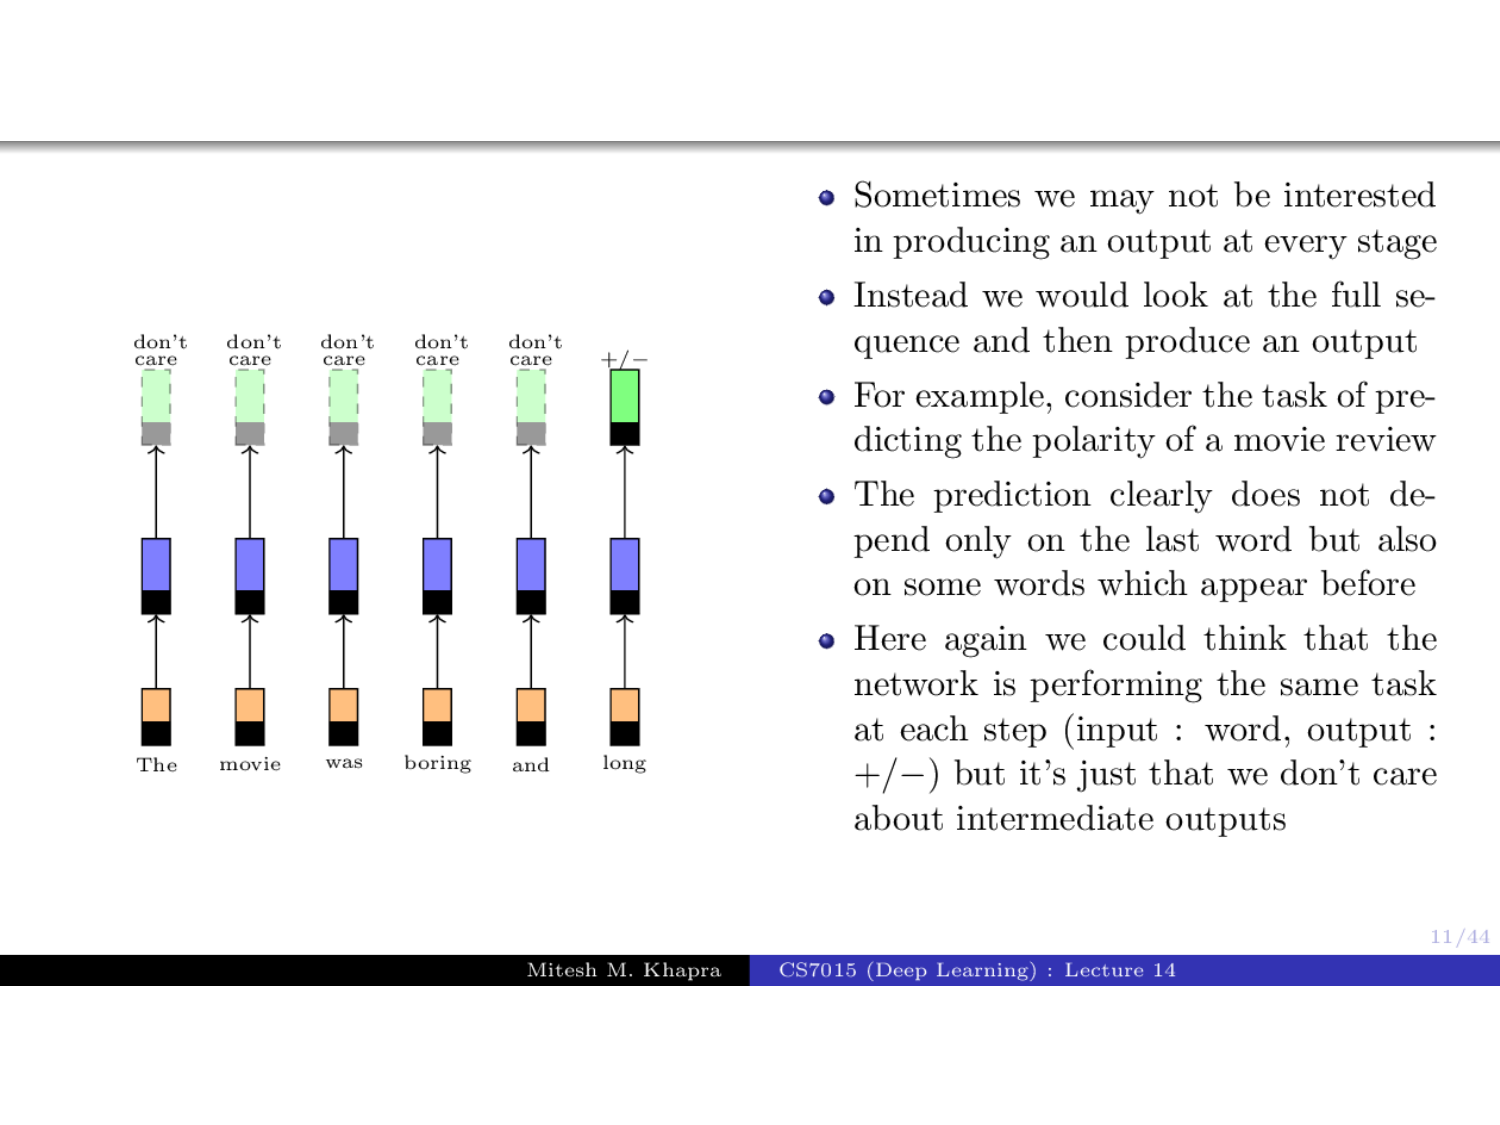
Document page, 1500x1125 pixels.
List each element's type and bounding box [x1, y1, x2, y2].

picture [0, 141, 1500, 986]
